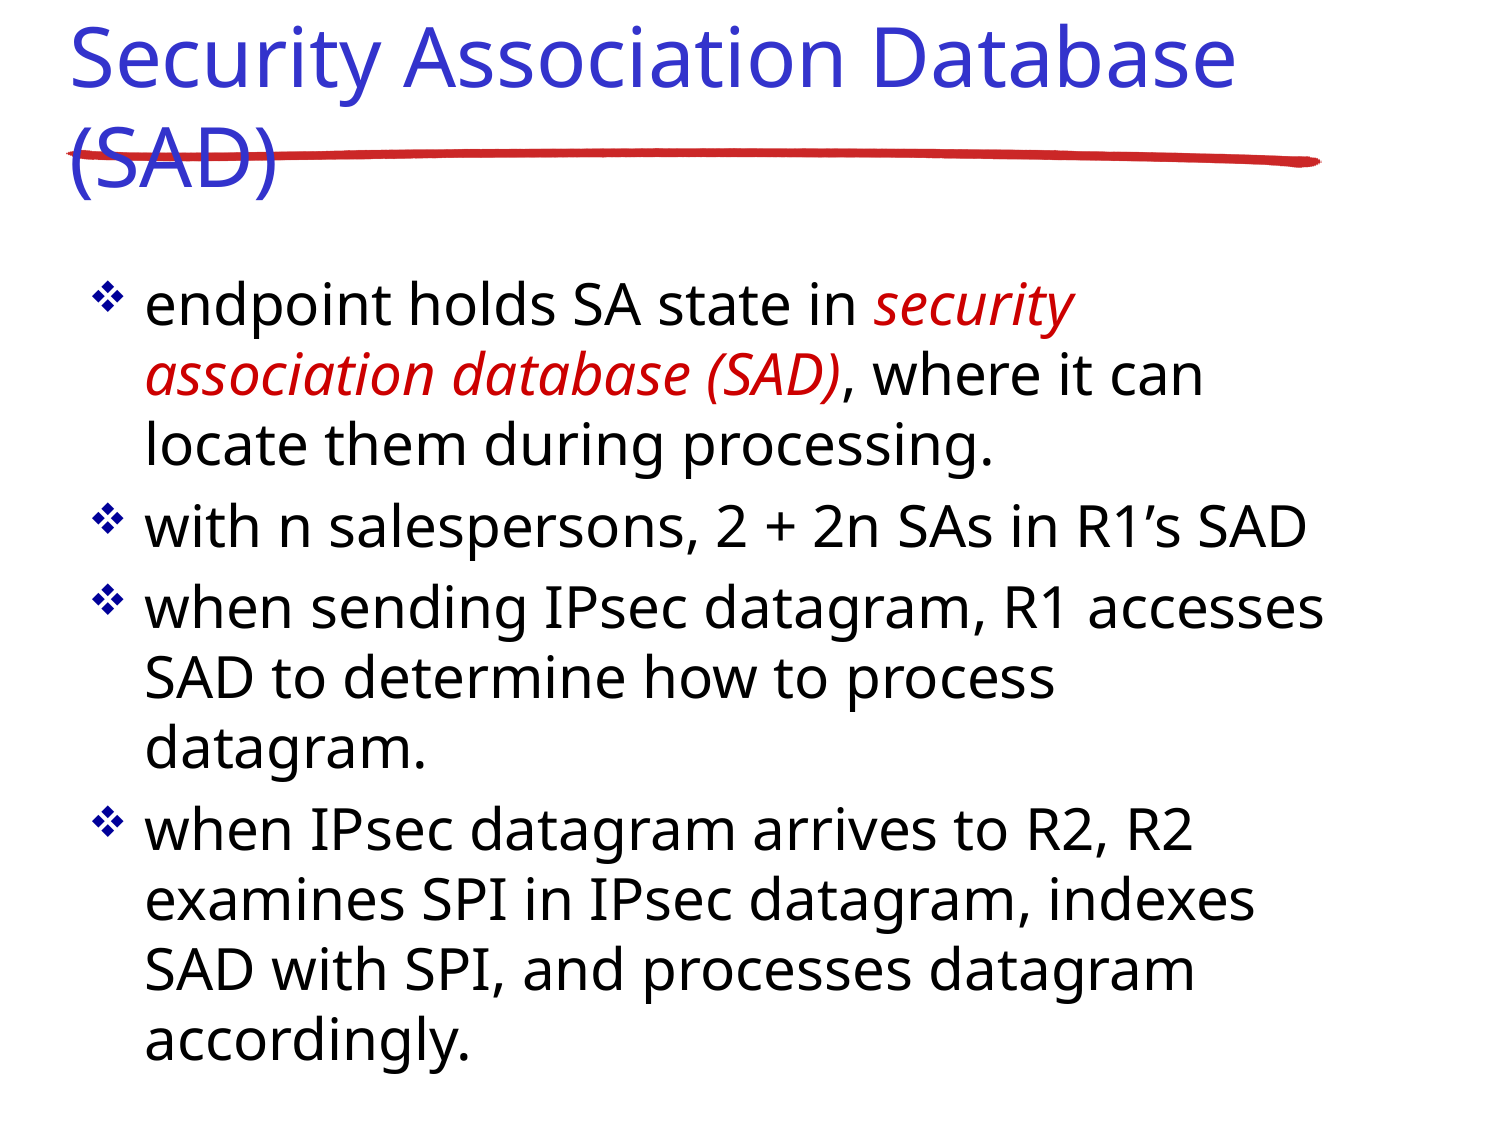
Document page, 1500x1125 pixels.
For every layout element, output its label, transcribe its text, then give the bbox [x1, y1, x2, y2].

text_box Security Association Database (SAD) [54, 25, 1425, 183]
text_box endpoint holds SA state in security association database (SAD), where it can locate them during processing. with n salespersons, 2 + 2n SAs in R1’s SAD when sending IPsec datagram, R1 accesses SAD to determine how to process datagram. when IPsec datagram arrives to R2, R2 examines SPI in IPsec datagram, indexes SAD with SPI, and processes datagram accordingly. [73, 259, 1349, 417]
picture [60, 143, 1336, 173]
